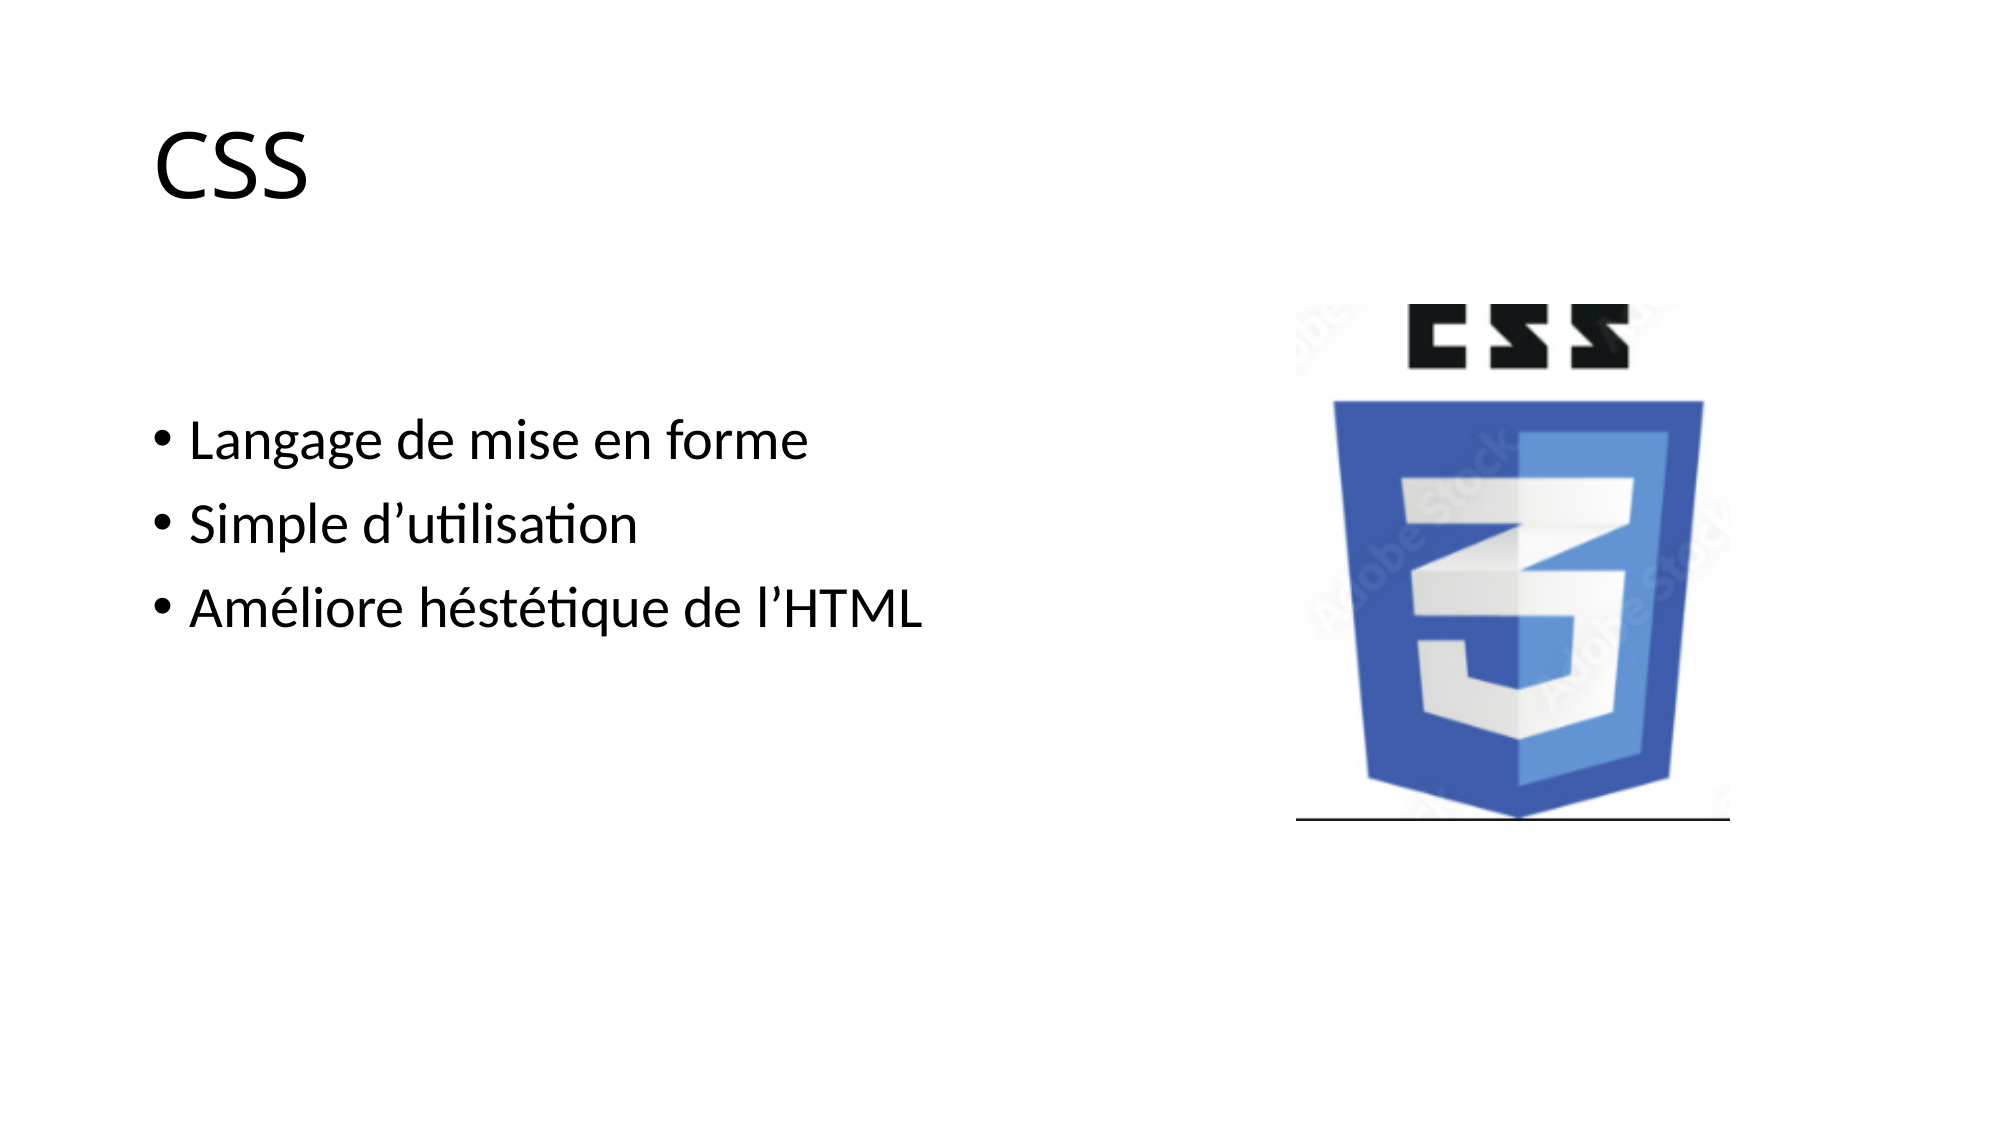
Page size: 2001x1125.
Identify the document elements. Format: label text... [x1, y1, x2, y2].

picture [1296, 304, 1730, 821]
title CSS [137, 59, 1863, 278]
list Langage de mise en forme Simple d’utilisation Améliore héstétique de l’HTML [137, 402, 1178, 688]
